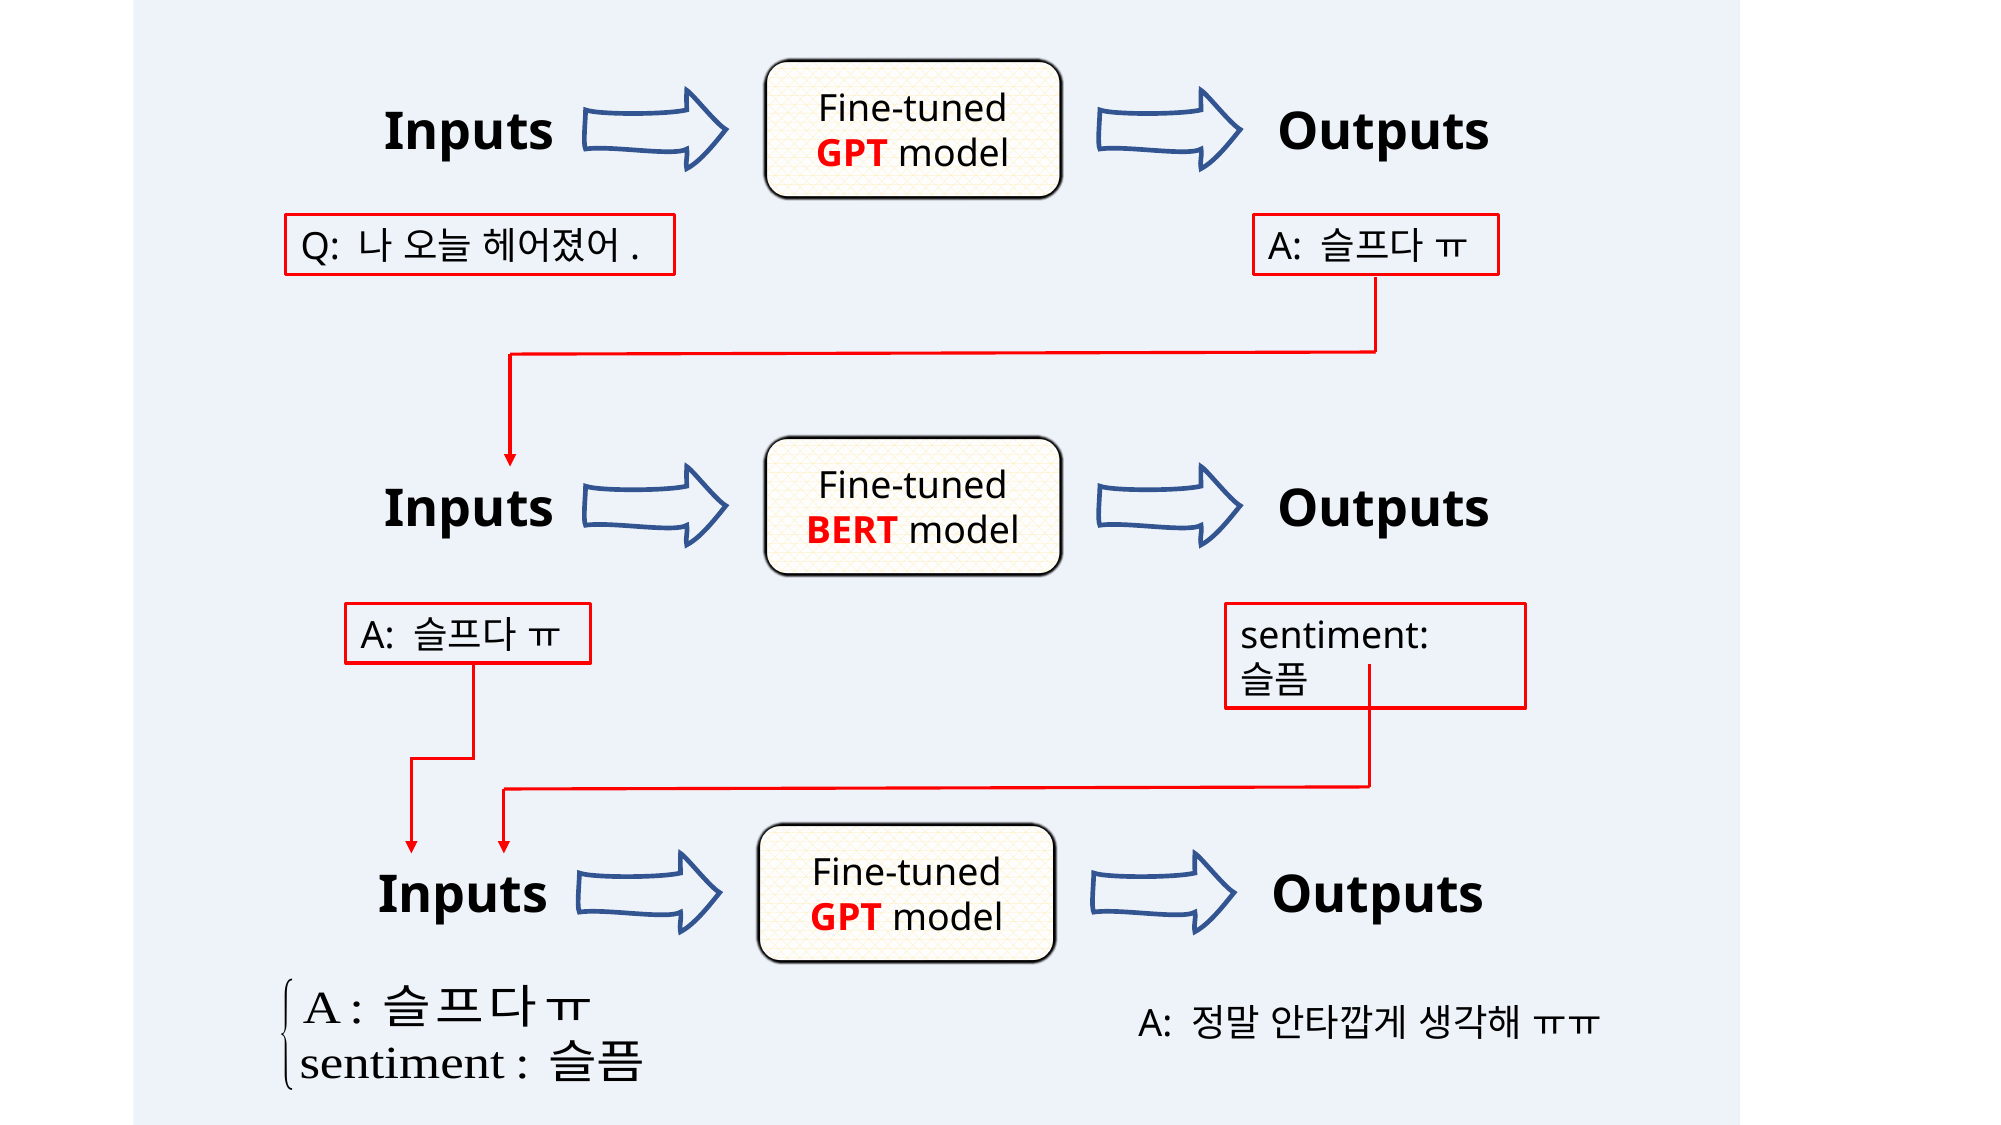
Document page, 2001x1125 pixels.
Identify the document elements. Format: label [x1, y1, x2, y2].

text_box [133, 0, 1741, 1125]
